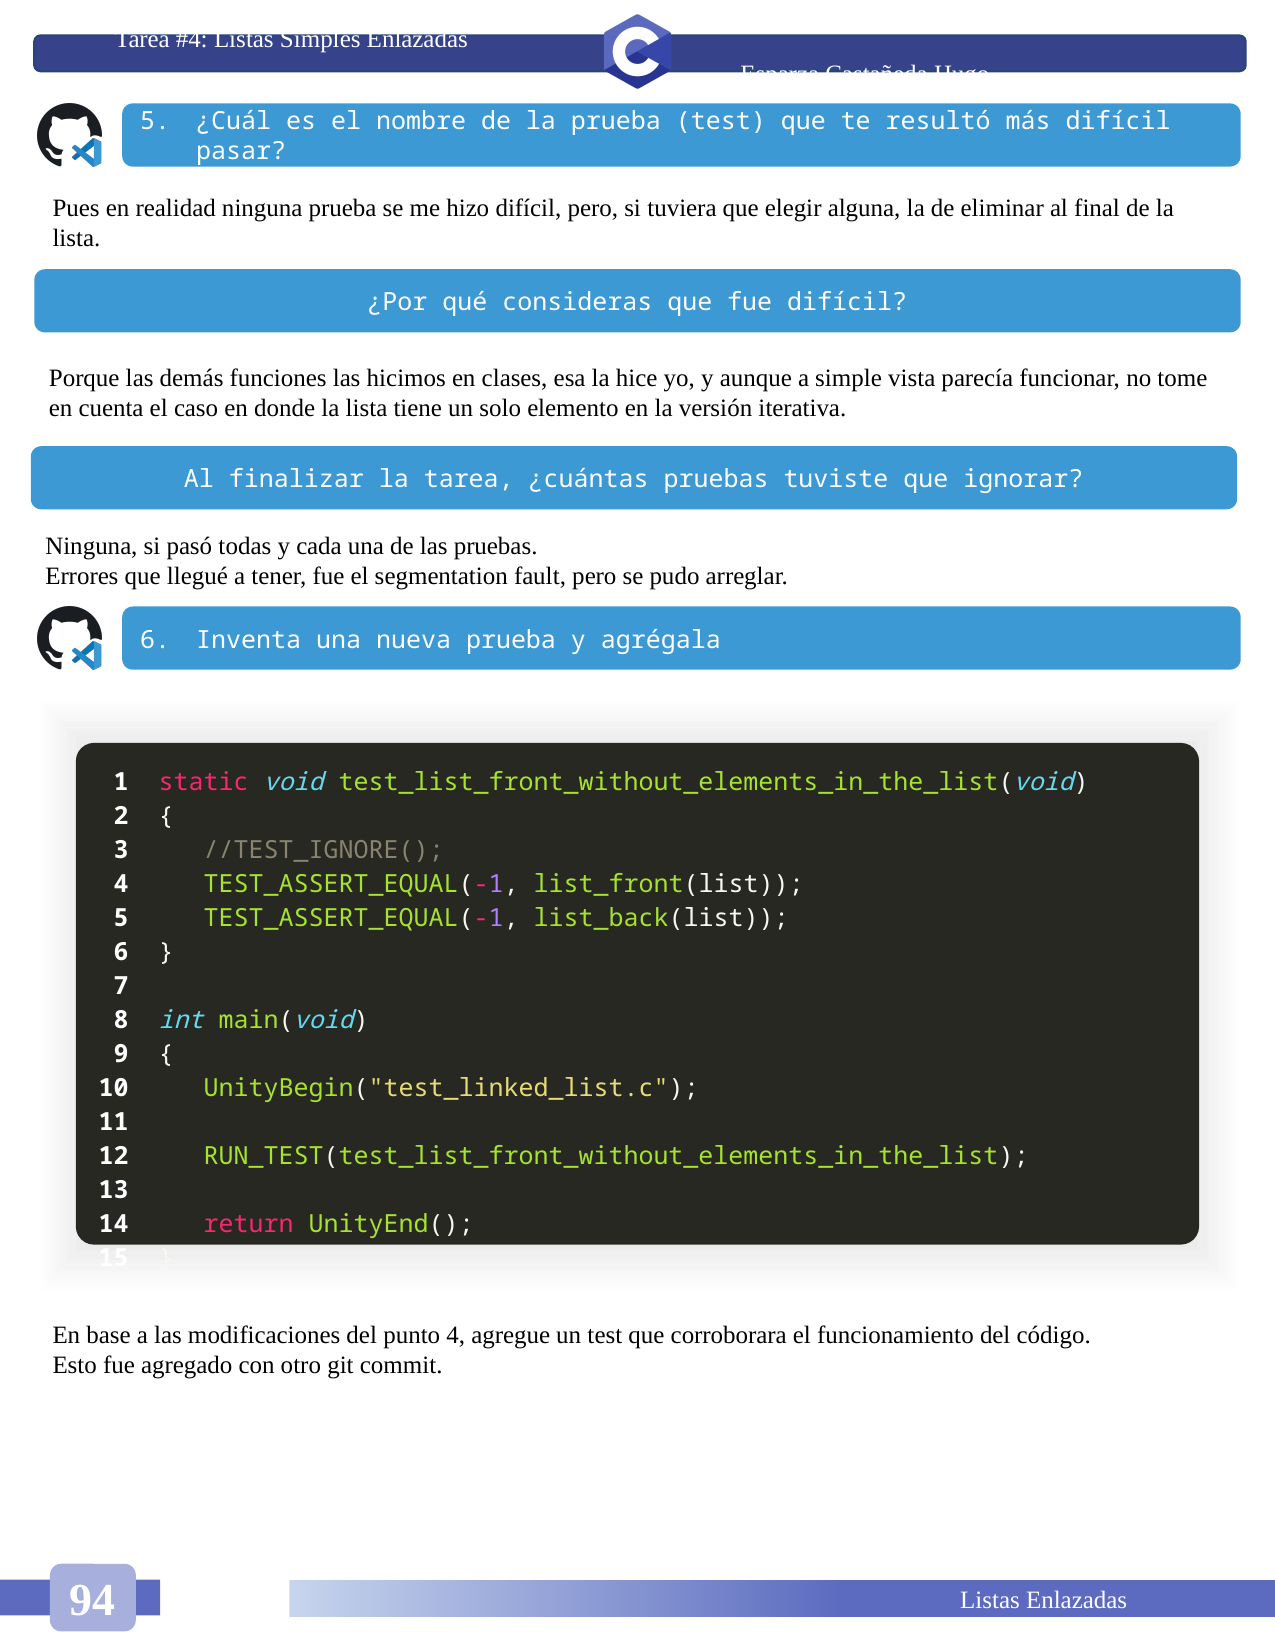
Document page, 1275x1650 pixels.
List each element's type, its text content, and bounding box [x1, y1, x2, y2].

text_box ¿Por qué consideras que fue difícil? [33, 268, 1242, 334]
text_box 94 [48, 1562, 137, 1633]
text_box [74, 741, 1201, 1246]
text_box ¿Cuál es el nombre de la prueba (test) que te resultó más difícil pasar? [121, 102, 1242, 168]
text_box [0, 1579, 48, 1616]
table_header 1 2 3 4 5 6 7 8 9 10 11 12 13 14 15 [76, 756, 144, 1220]
text_box [137, 1579, 161, 1616]
text_box En base a las modificaciones del punto 4, agregue un test que corroborara el funcionamiento del código. Esto fue agregado con otro git commit. [37, 1310, 1241, 1386]
text_box Inventa una nueva prueba y agrégala [121, 605, 1242, 671]
table_header static void test_list_front_without_elements_in_the_list(void) { //TEST_IGNORE(); TEST_ASSERT_EQUAL(-1, list_front(list)); TEST_ASSERT_EQUAL(-1, list_back(list)); } int main(void) { UnityBegin("test_linked_list.c"); RUN_TEST(test_list_front_without_elements_in_the_list); return UnityEnd(); } [144, 756, 1193, 1220]
picture [37, 103, 102, 167]
text_box Tarea #4: Listas Simples Enlazadas Esparza Castañeda Hugo [33, 34, 595, 73]
text_box Porque las demás funciones las hicimos en clases, esa la hice yo, y aunque a simple vista parecía funcionar, no tome en cuenta el caso en donde la lista tiene un solo elemento en la versión iterativa. [34, 353, 1238, 429]
picture [595, 9, 680, 94]
text_box Pues en realidad ninguna prueba se me hizo difícil, pero, si tuviera que elegir alguna, la de eliminar al final de la lista. [37, 184, 1241, 259]
text_box Tarea #4: Listas Simples Enlazadas Esparza Castañeda Hugo [680, 34, 1247, 73]
picture [37, 606, 102, 670]
text_box Ninguna, si pasó todas y cada una de las pruebas. Errores que llegué a tener, fue el segmentation fault, pero se pudo arreglar. [30, 522, 1234, 597]
text_box Listas Enlazadas [288, 1580, 1275, 1617]
text_box Al finalizar la tarea, ¿cuántas pruebas tuviste que ignorar? [29, 445, 1239, 511]
text_box [37, 697, 1242, 1292]
